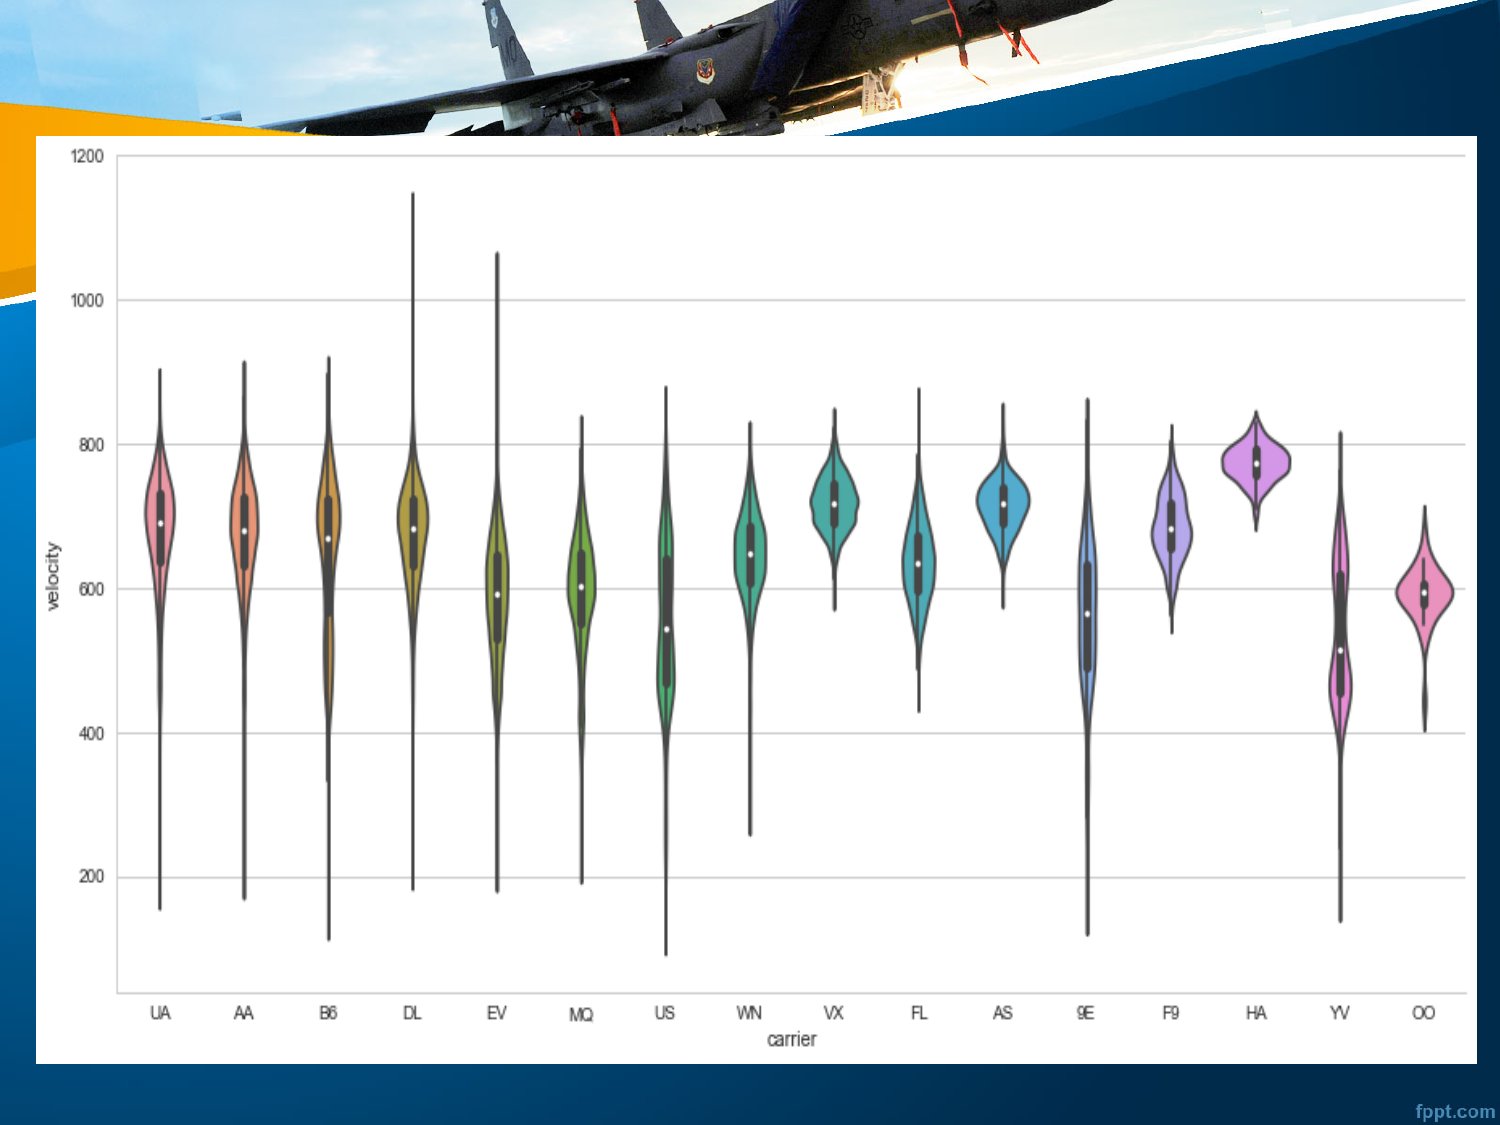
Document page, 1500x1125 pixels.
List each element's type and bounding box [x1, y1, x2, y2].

picture [0, 0, 1500, 1125]
list [36, 136, 1477, 1064]
